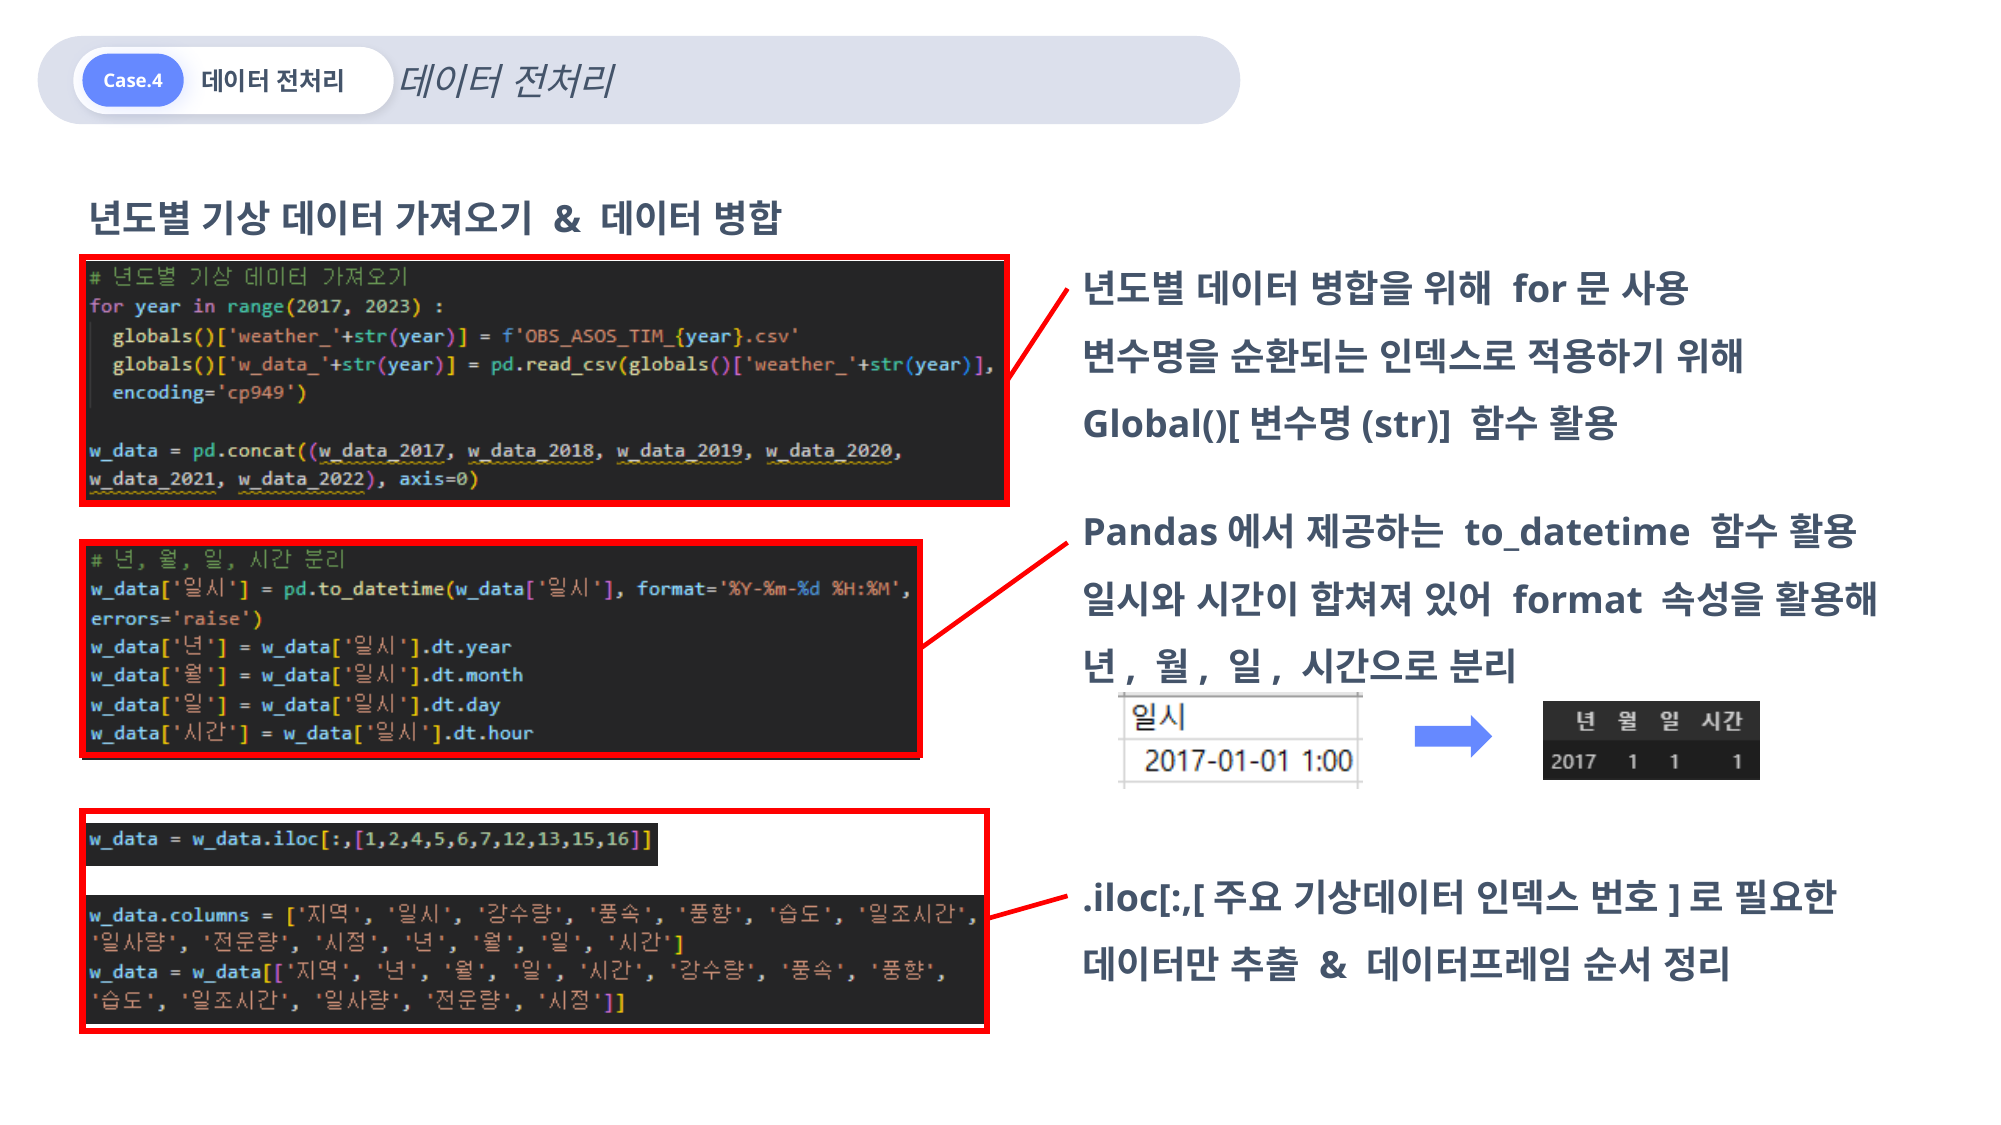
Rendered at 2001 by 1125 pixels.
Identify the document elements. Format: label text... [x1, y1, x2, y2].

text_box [987, 895, 1068, 919]
picture [82, 261, 1008, 504]
text_box Pandas에서 제공하는 to_datetime 함수 활용 일시와 시간이 합쳐져 있어 format 속성을 활용해 년, 월, 일, 시간으로 분리 [1067, 478, 1946, 696]
picture [82, 542, 920, 760]
text_box 년도별 데이터 병합을 위해 for문 사용 변수명을 순환되는 인덱스로 적용하기 위해 Global()[변수명(str)] 함수 활용 [1067, 235, 1909, 453]
text_box [81, 810, 988, 1032]
text_box [1414, 714, 1493, 758]
picture [82, 823, 658, 866]
text_box .iloc[:,[주요 기상데이터 인덱스 번호]로 필요한 데이터만 추출 & 데이터프레임 순서 정리 [1067, 843, 1946, 994]
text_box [919, 542, 1068, 649]
text_box 년도별 기상 데이터 가져오기 & 데이터 병합 [73, 165, 1313, 248]
text_box [28, 134, 1961, 1087]
text_box 데이터 전처리 [72, 45, 395, 116]
picture [1117, 692, 1363, 789]
text_box Case.4 [81, 52, 185, 108]
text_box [1007, 288, 1068, 381]
picture [1543, 701, 1760, 780]
picture [82, 895, 988, 1024]
text_box [81, 256, 1008, 505]
text_box 기상 데이터 전처리 [36, 34, 1242, 126]
